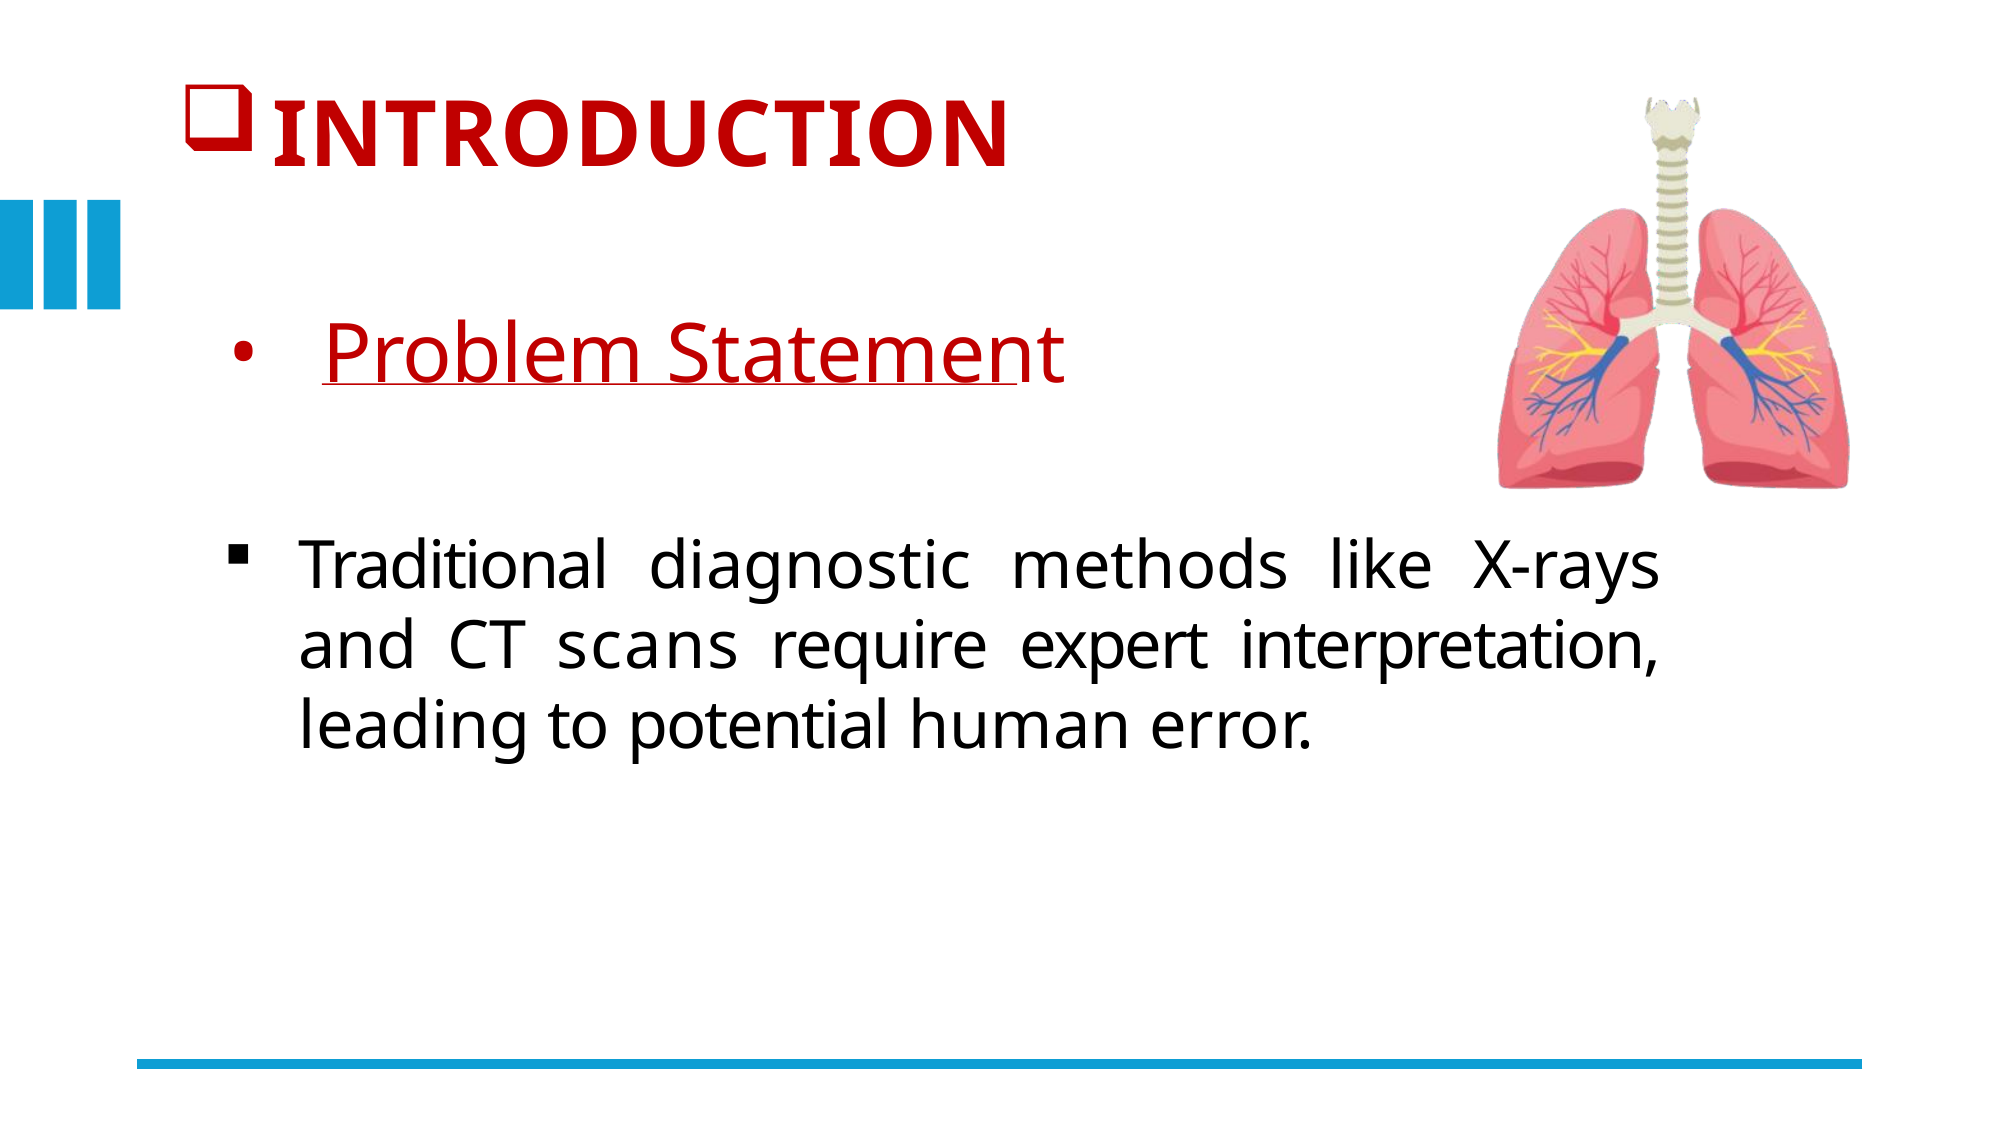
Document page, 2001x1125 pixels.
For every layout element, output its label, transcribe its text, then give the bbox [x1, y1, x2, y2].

picture [1497, 96, 1850, 490]
text_box INTRODUCTION Problem Statement Traditional diagnostic methods like X-rays and CT scans require expert interpretation, leading to potential human error. [176, 71, 1663, 763]
text_box [0, 199, 33, 310]
text_box [87, 199, 121, 310]
text_box [43, 199, 77, 310]
